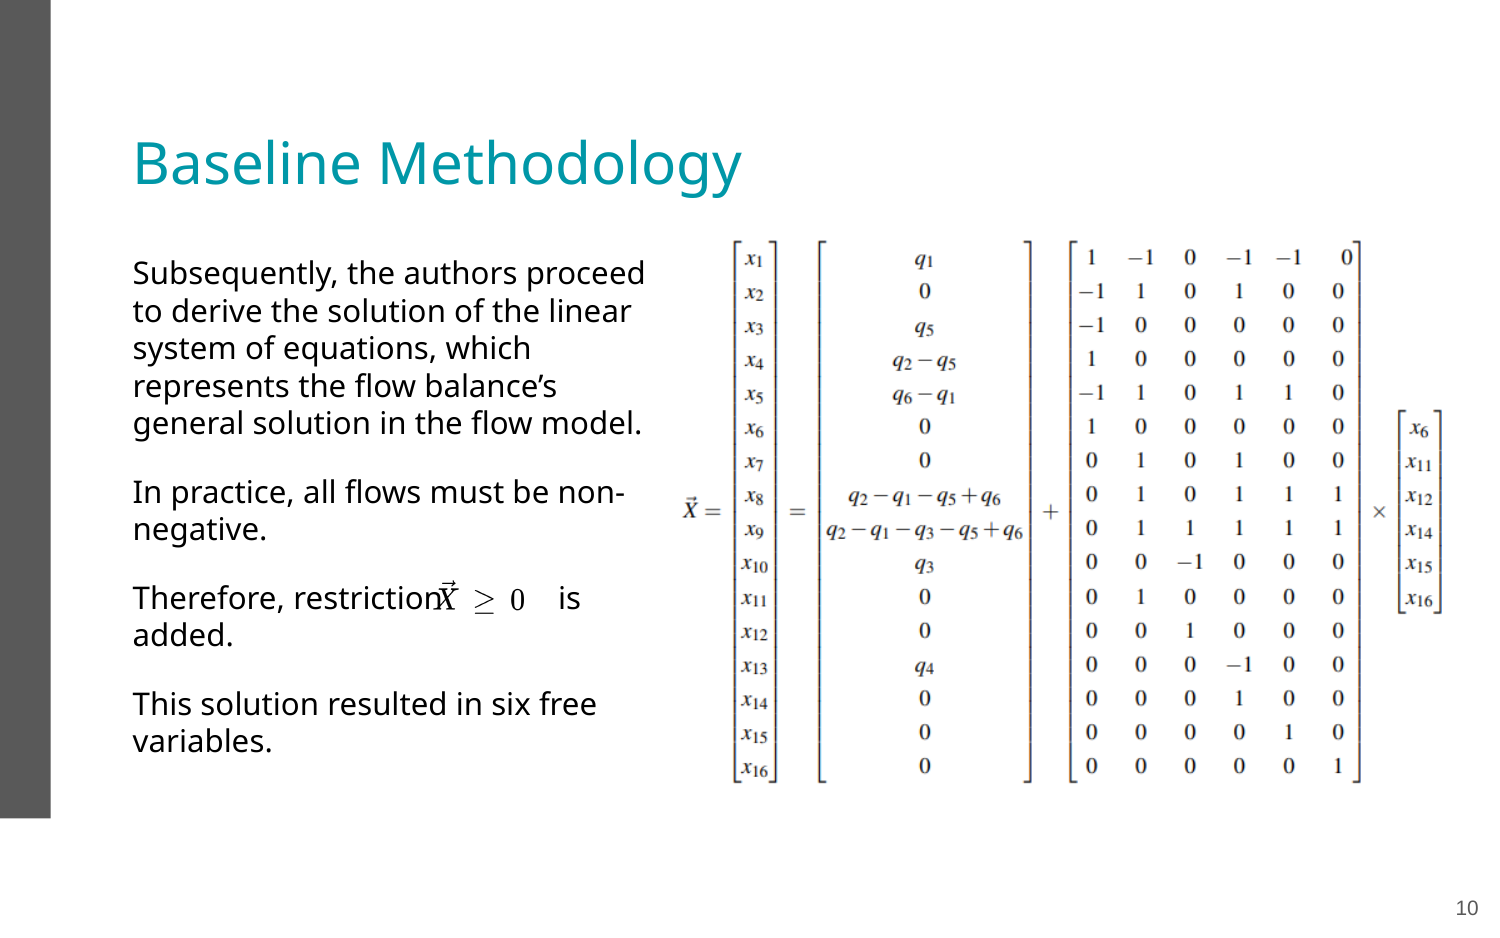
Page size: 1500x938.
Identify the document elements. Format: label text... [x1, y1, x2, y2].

slide_number ‹#› [1403, 879, 1494, 938]
picture [433, 580, 524, 614]
title Baseline Methodology [117, 111, 1383, 216]
text_box Subsequently, the authors proceed to derive the solution of the linear system of equations, which represents the flow balance’s general solution in the flow model. In practice, all flows must be non-negative. Therefore, restriction is added. This solution resulted in six free variables. [117, 238, 665, 798]
picture [670, 227, 1458, 797]
